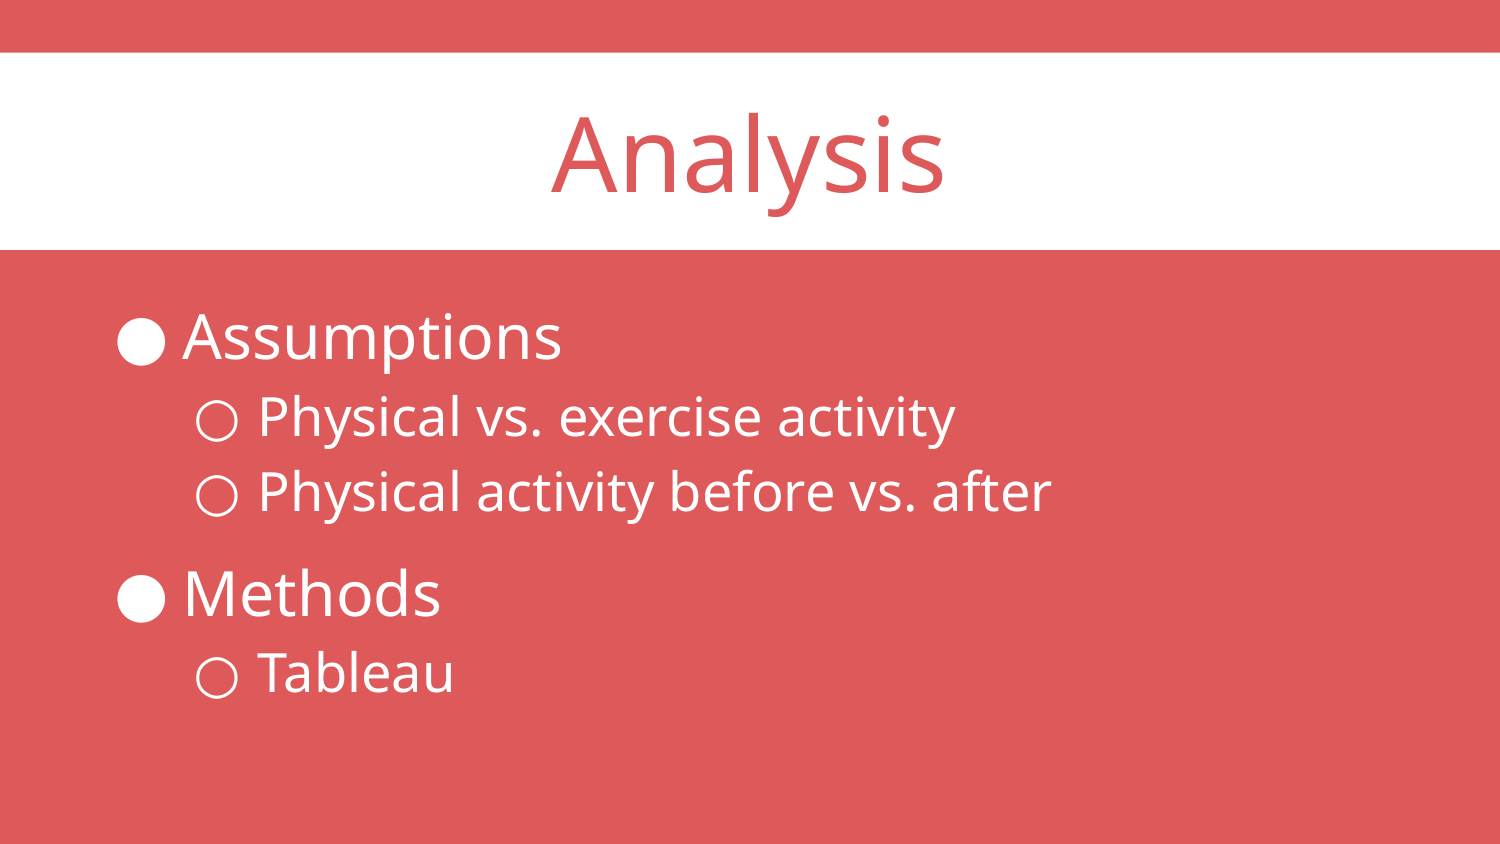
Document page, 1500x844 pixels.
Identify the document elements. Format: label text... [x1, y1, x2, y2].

list Assumptions Physical vs. exercise activity Physical activity before vs. after Methods Tableau [92, 271, 1437, 806]
text_box [0, 52, 1500, 250]
title Analysis [51, 72, 1449, 214]
